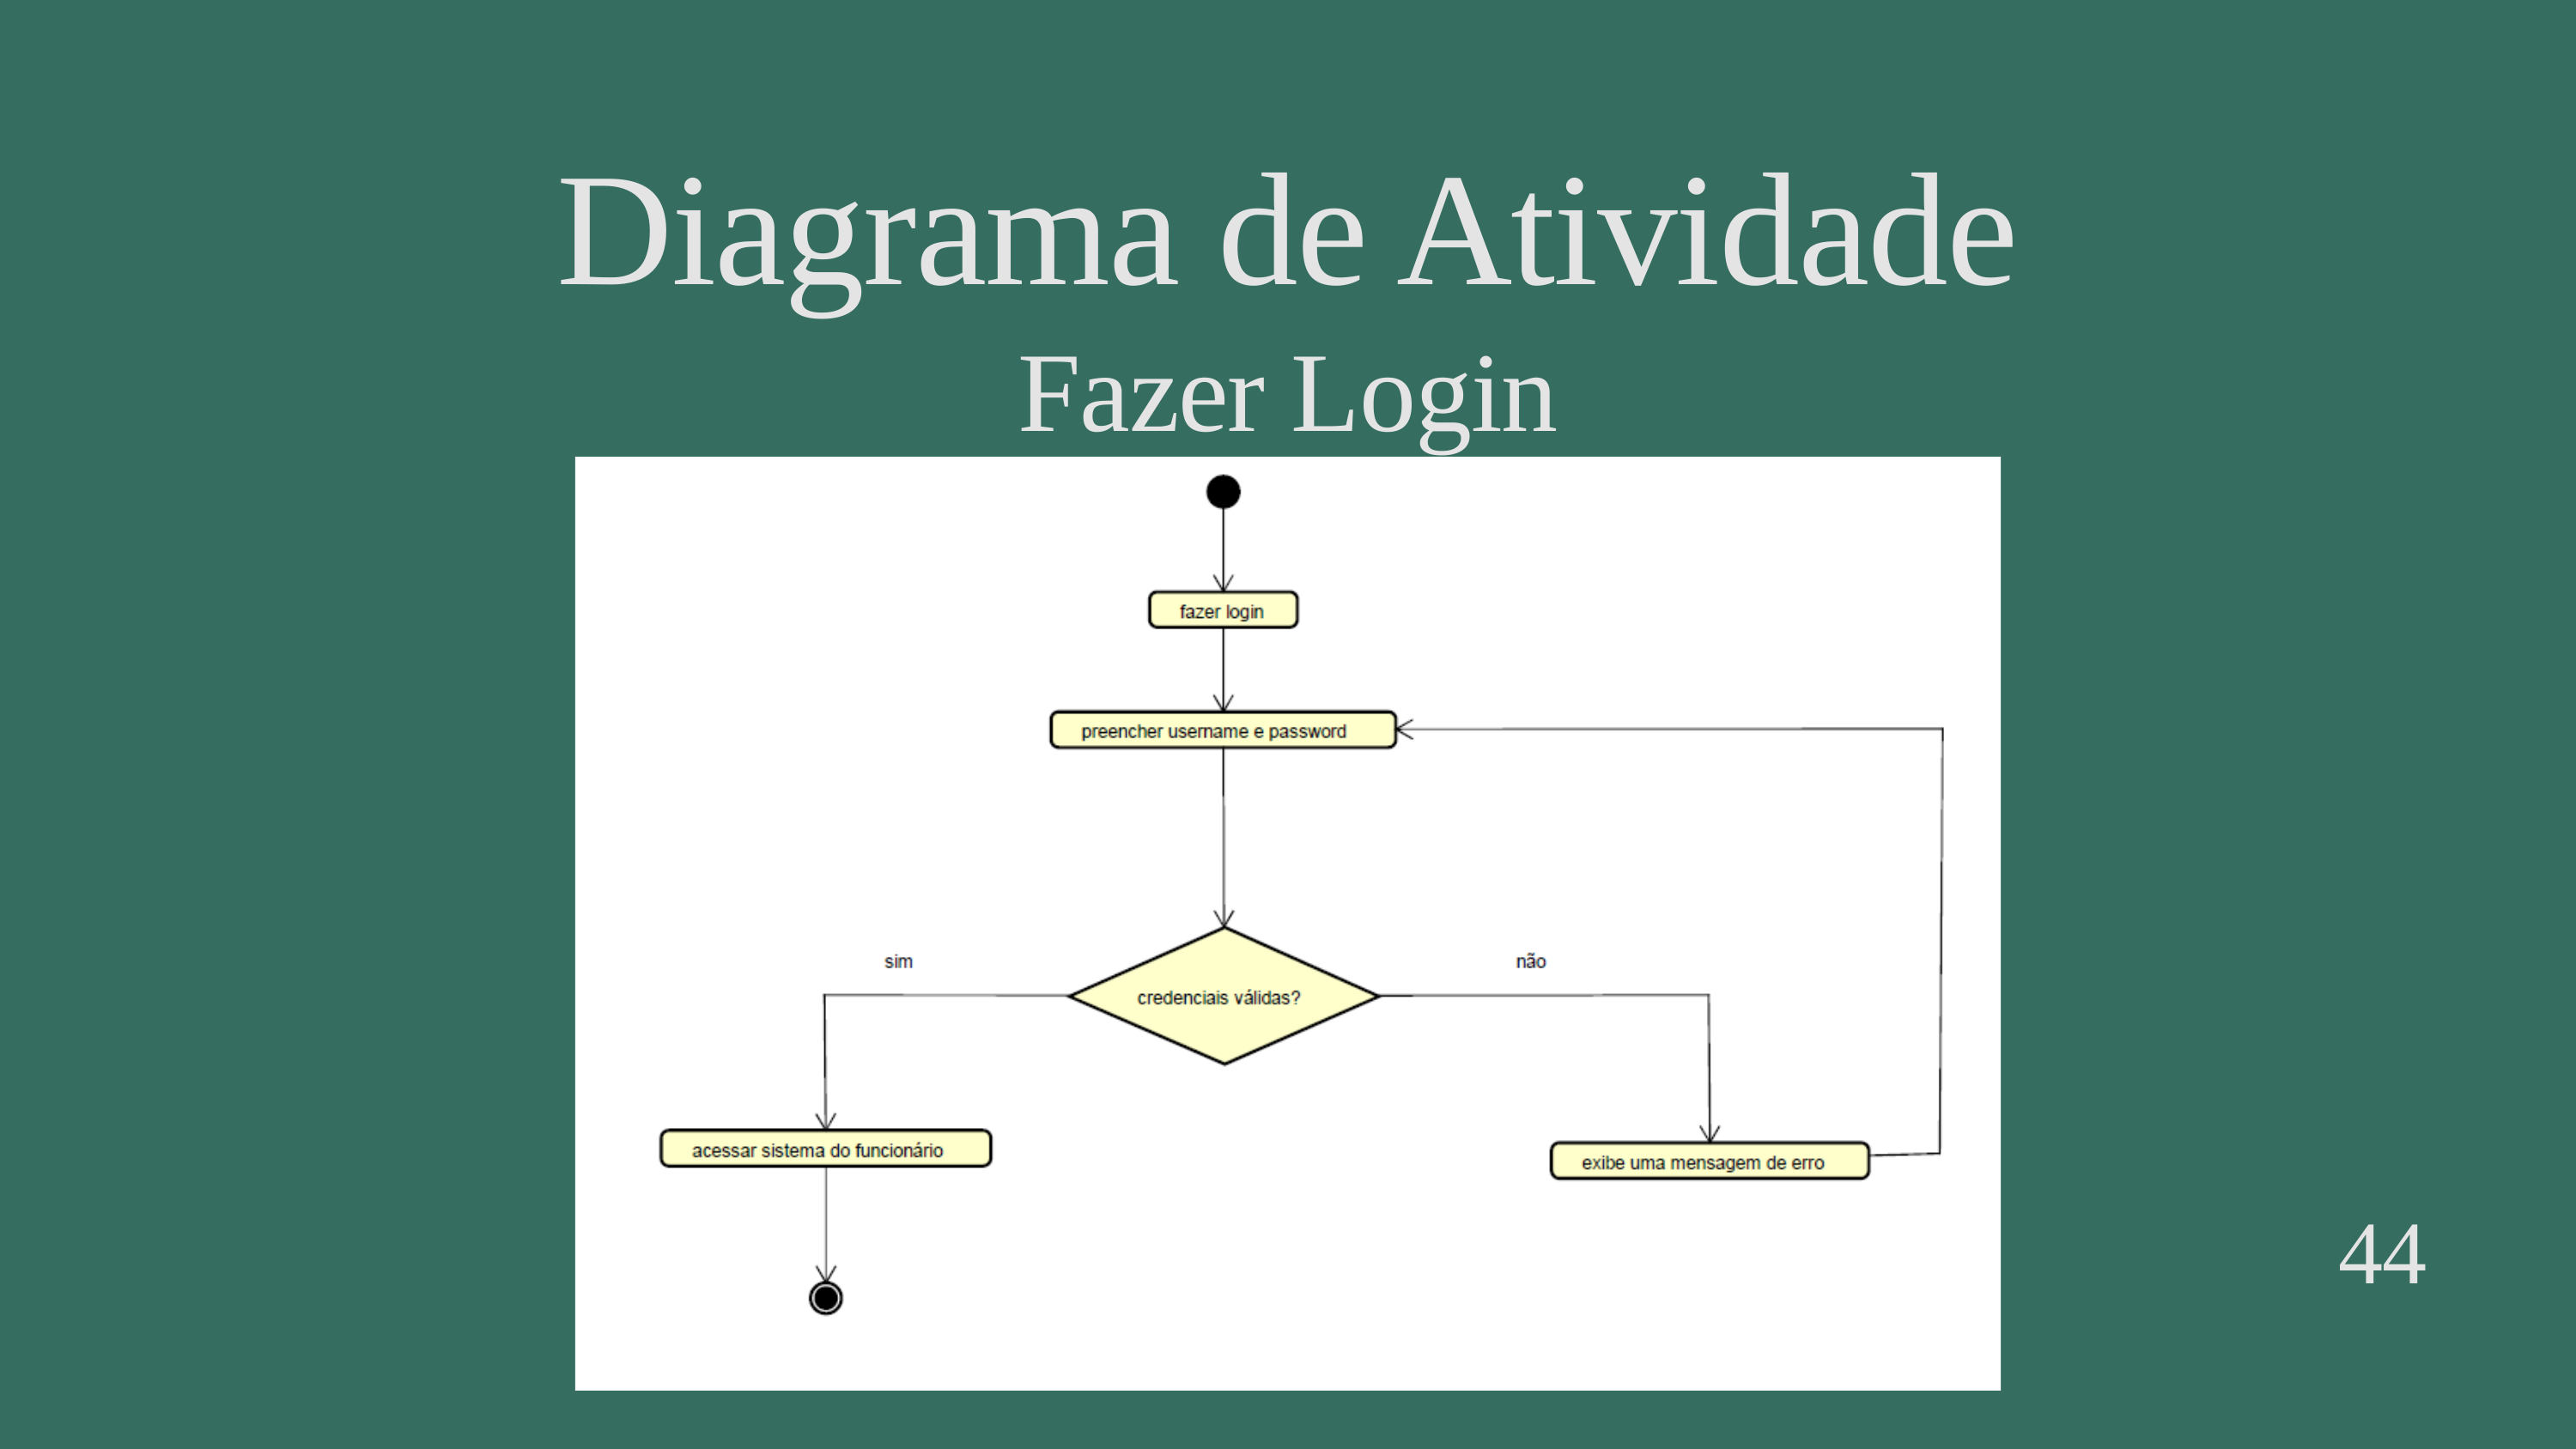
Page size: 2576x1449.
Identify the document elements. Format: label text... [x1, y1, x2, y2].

text_box 44 [2338, 1203, 2432, 1302]
text_box Diagrama de Atividade [460, 140, 2116, 318]
text_box Fazer Login [617, 329, 1959, 454]
text_box [574, 457, 2002, 1391]
